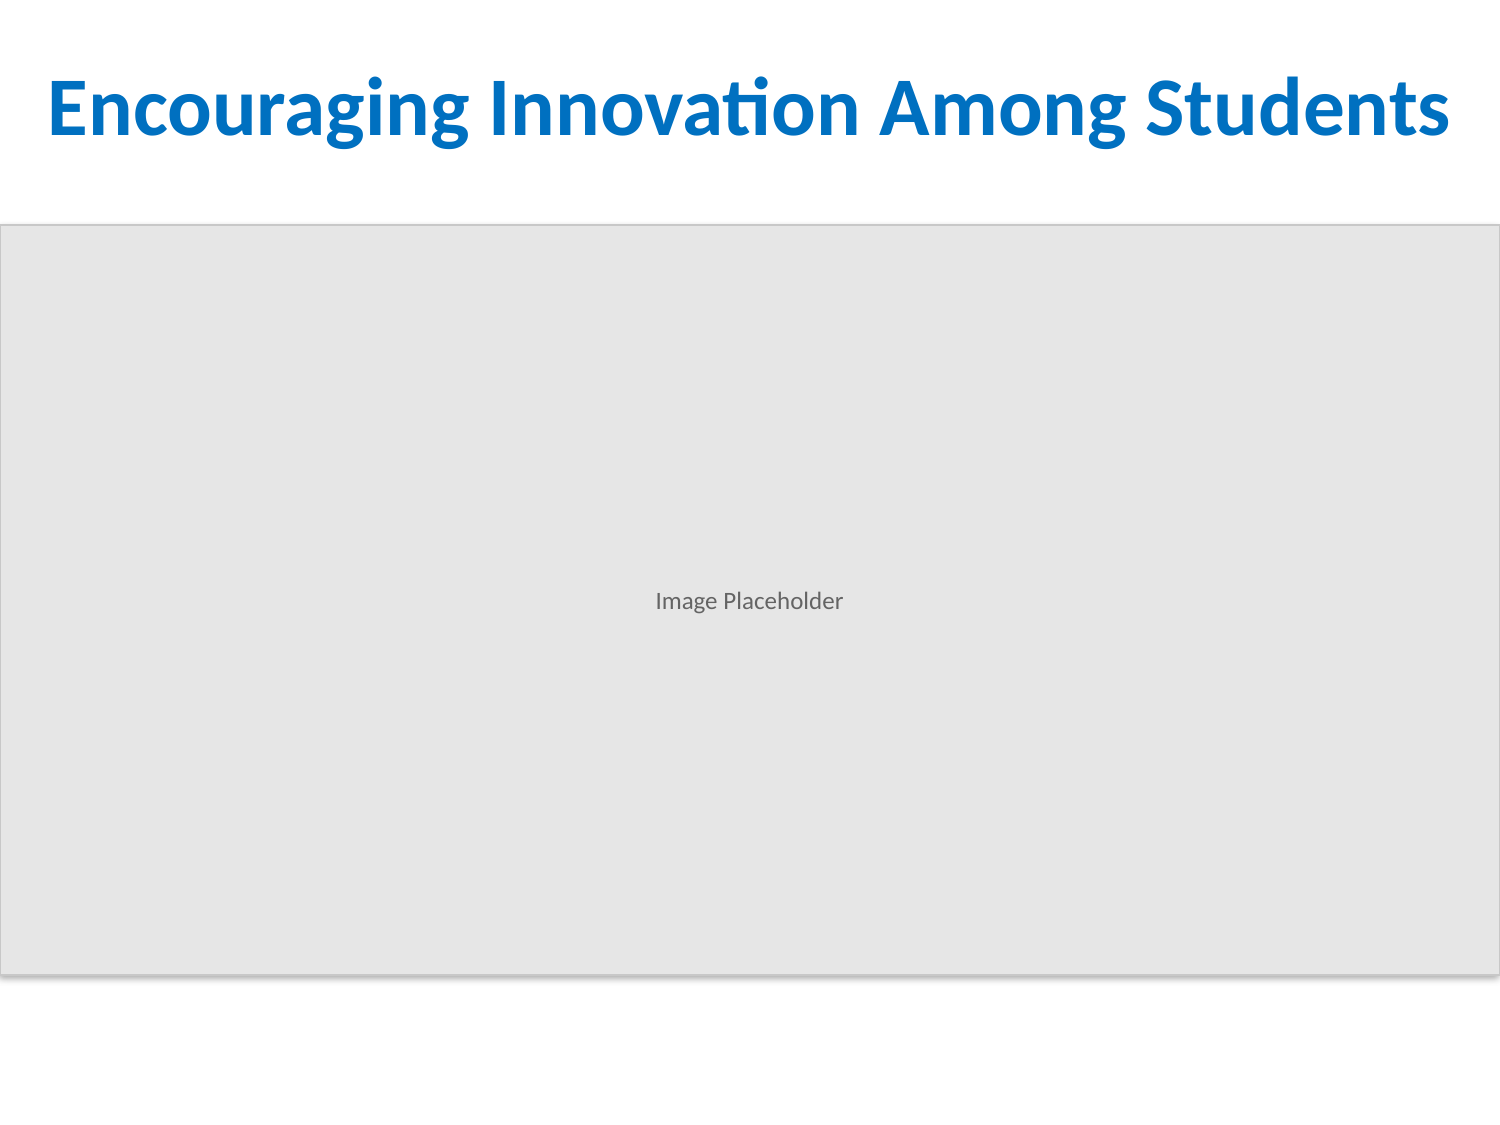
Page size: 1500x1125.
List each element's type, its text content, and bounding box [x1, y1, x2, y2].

text_box Image Placeholder [0, 224, 1500, 976]
text_box Encouraging Innovation Among Students [33, 45, 1467, 160]
